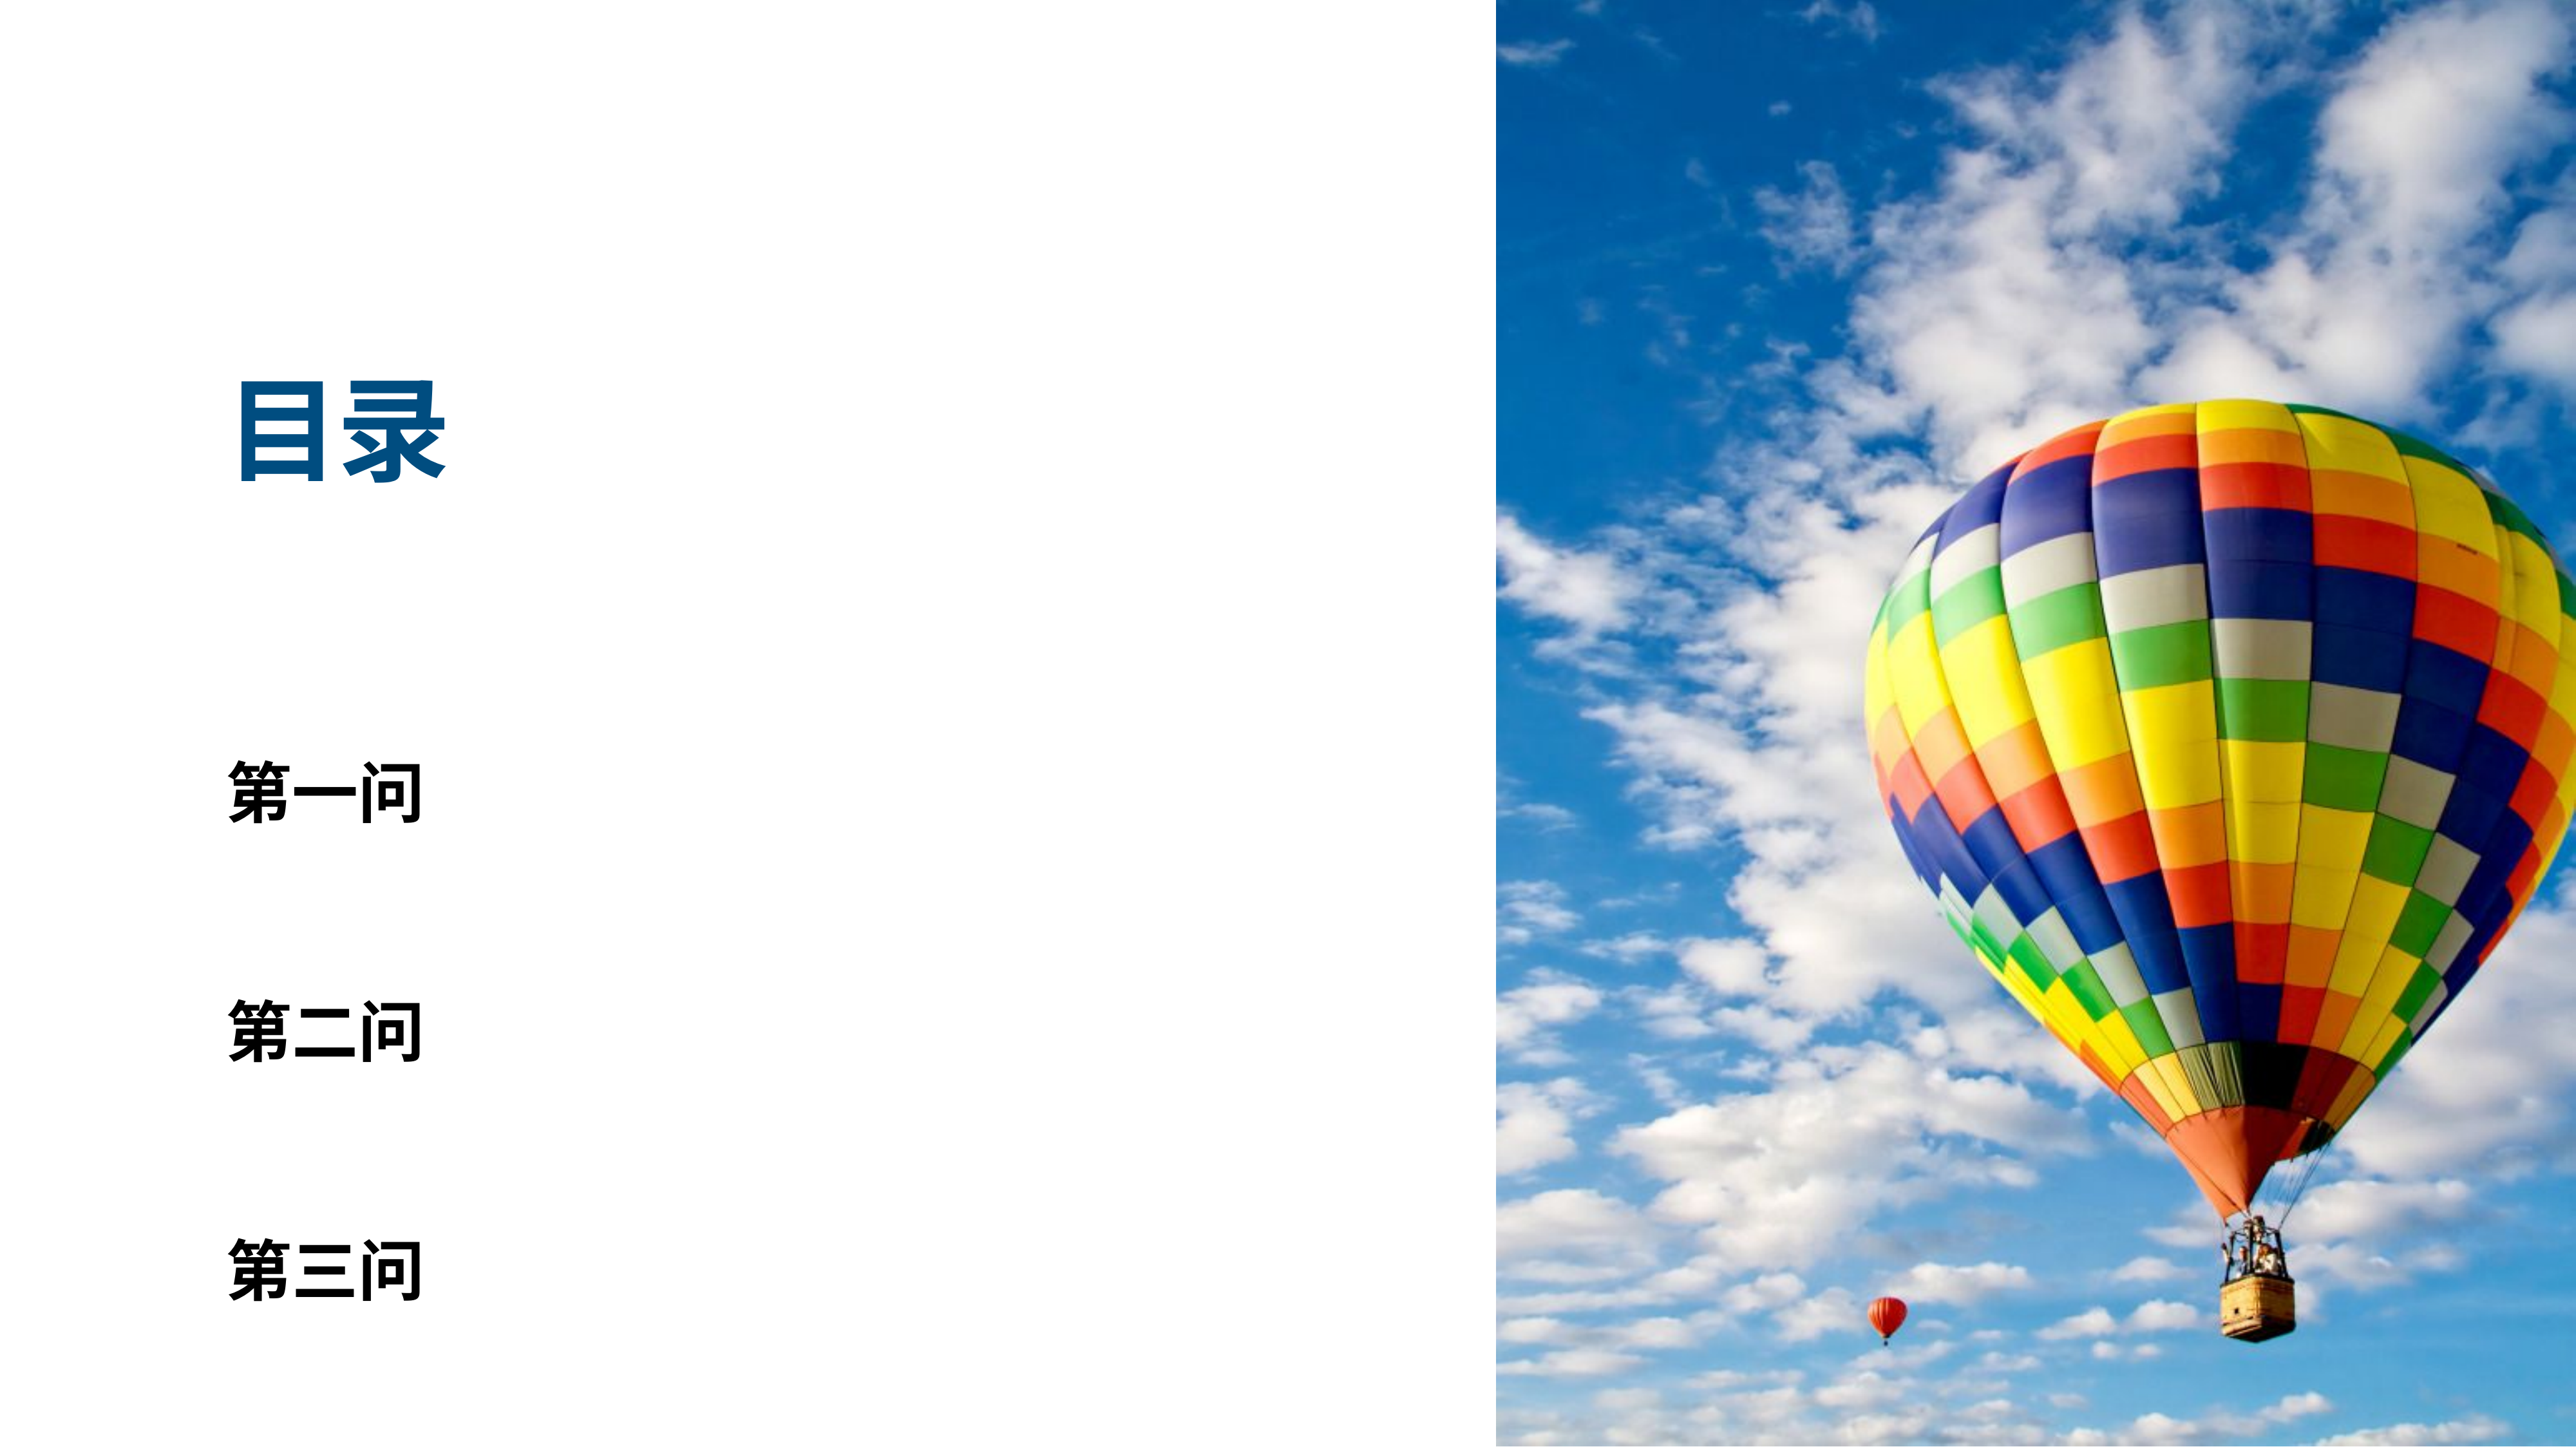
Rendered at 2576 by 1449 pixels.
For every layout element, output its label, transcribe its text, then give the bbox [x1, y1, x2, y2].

title 目录 [220, 124, 1254, 745]
list 第一问 第二问 第三问 [220, 745, 1254, 1316]
picture [1496, 0, 2576, 1447]
